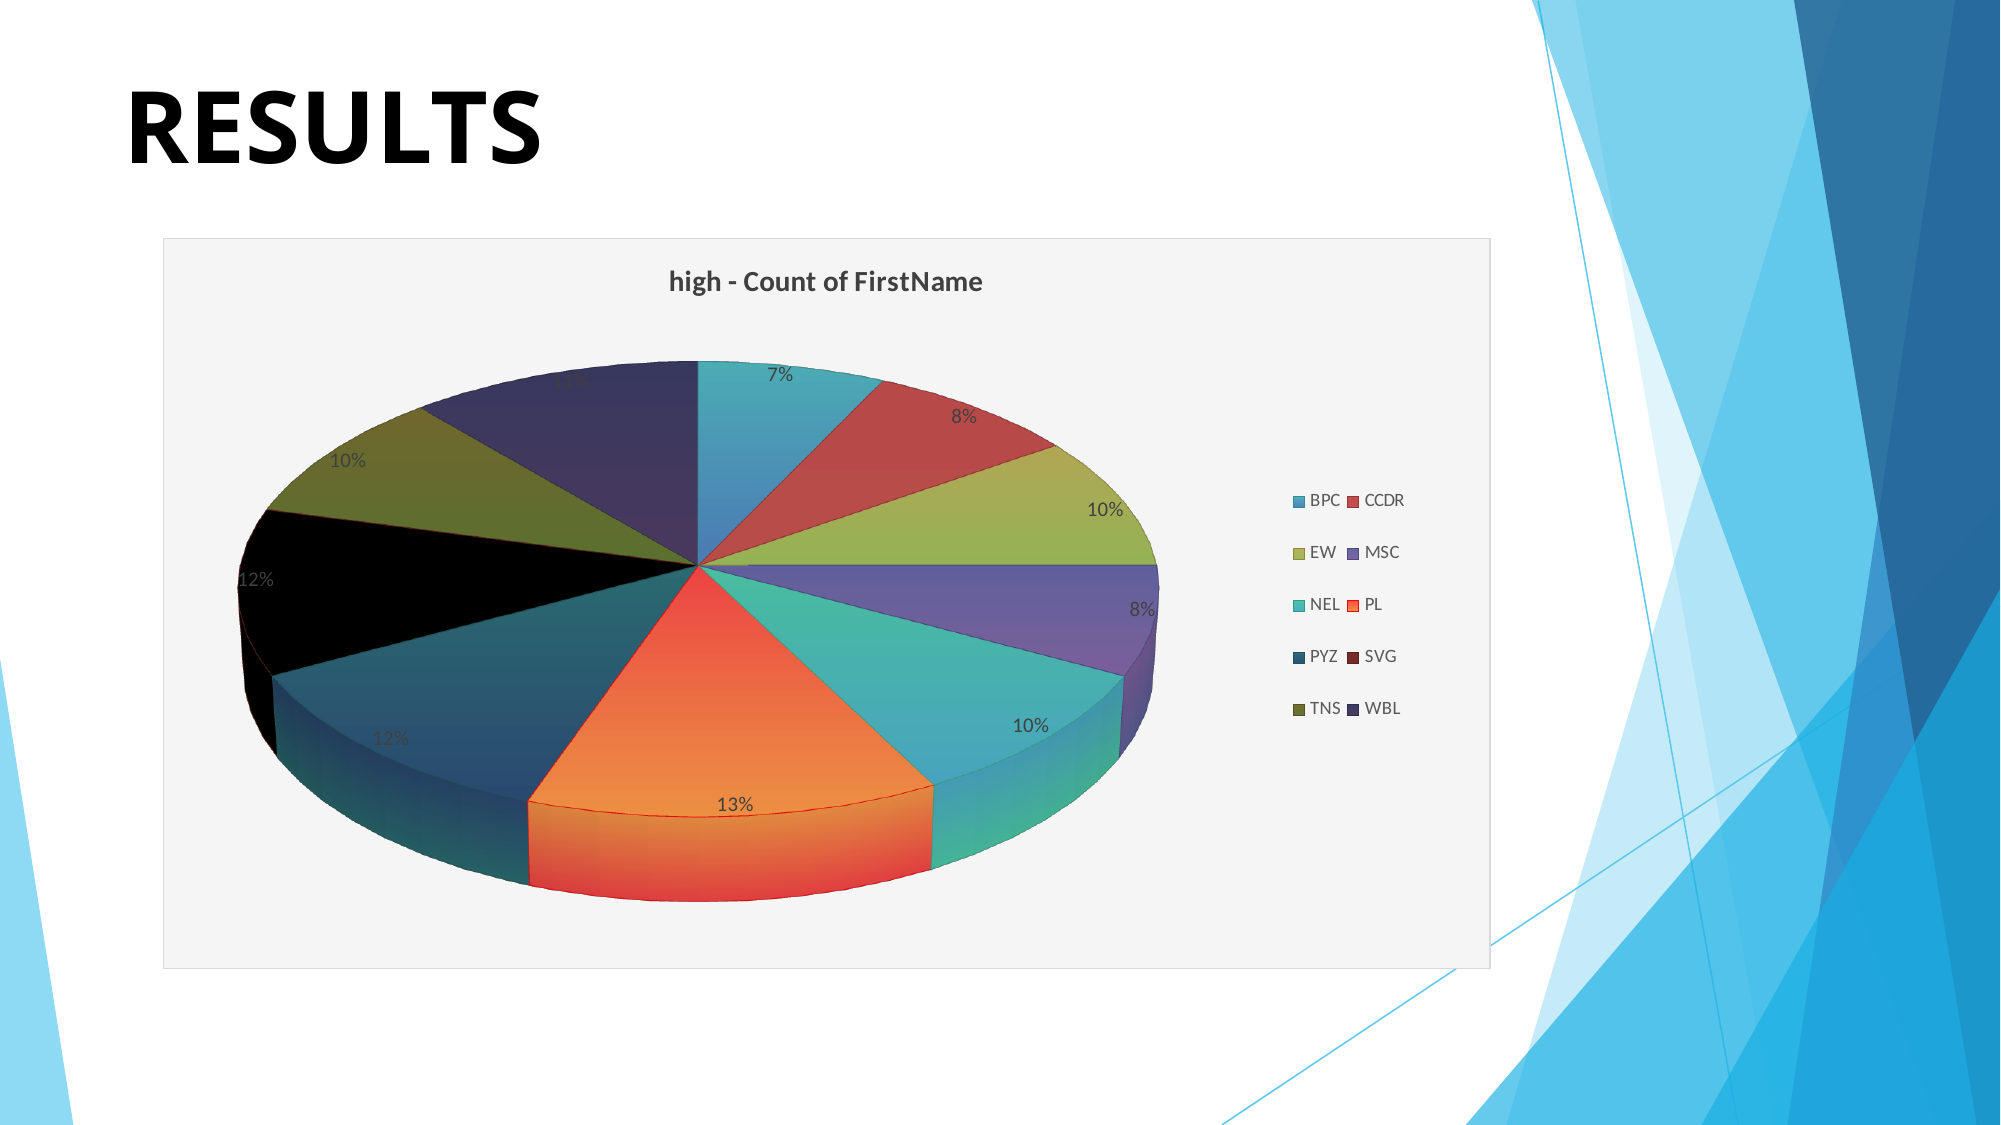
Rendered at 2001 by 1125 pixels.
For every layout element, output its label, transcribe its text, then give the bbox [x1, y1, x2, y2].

title RESULTS [123, 63, 1877, 185]
chart [162, 237, 1491, 970]
